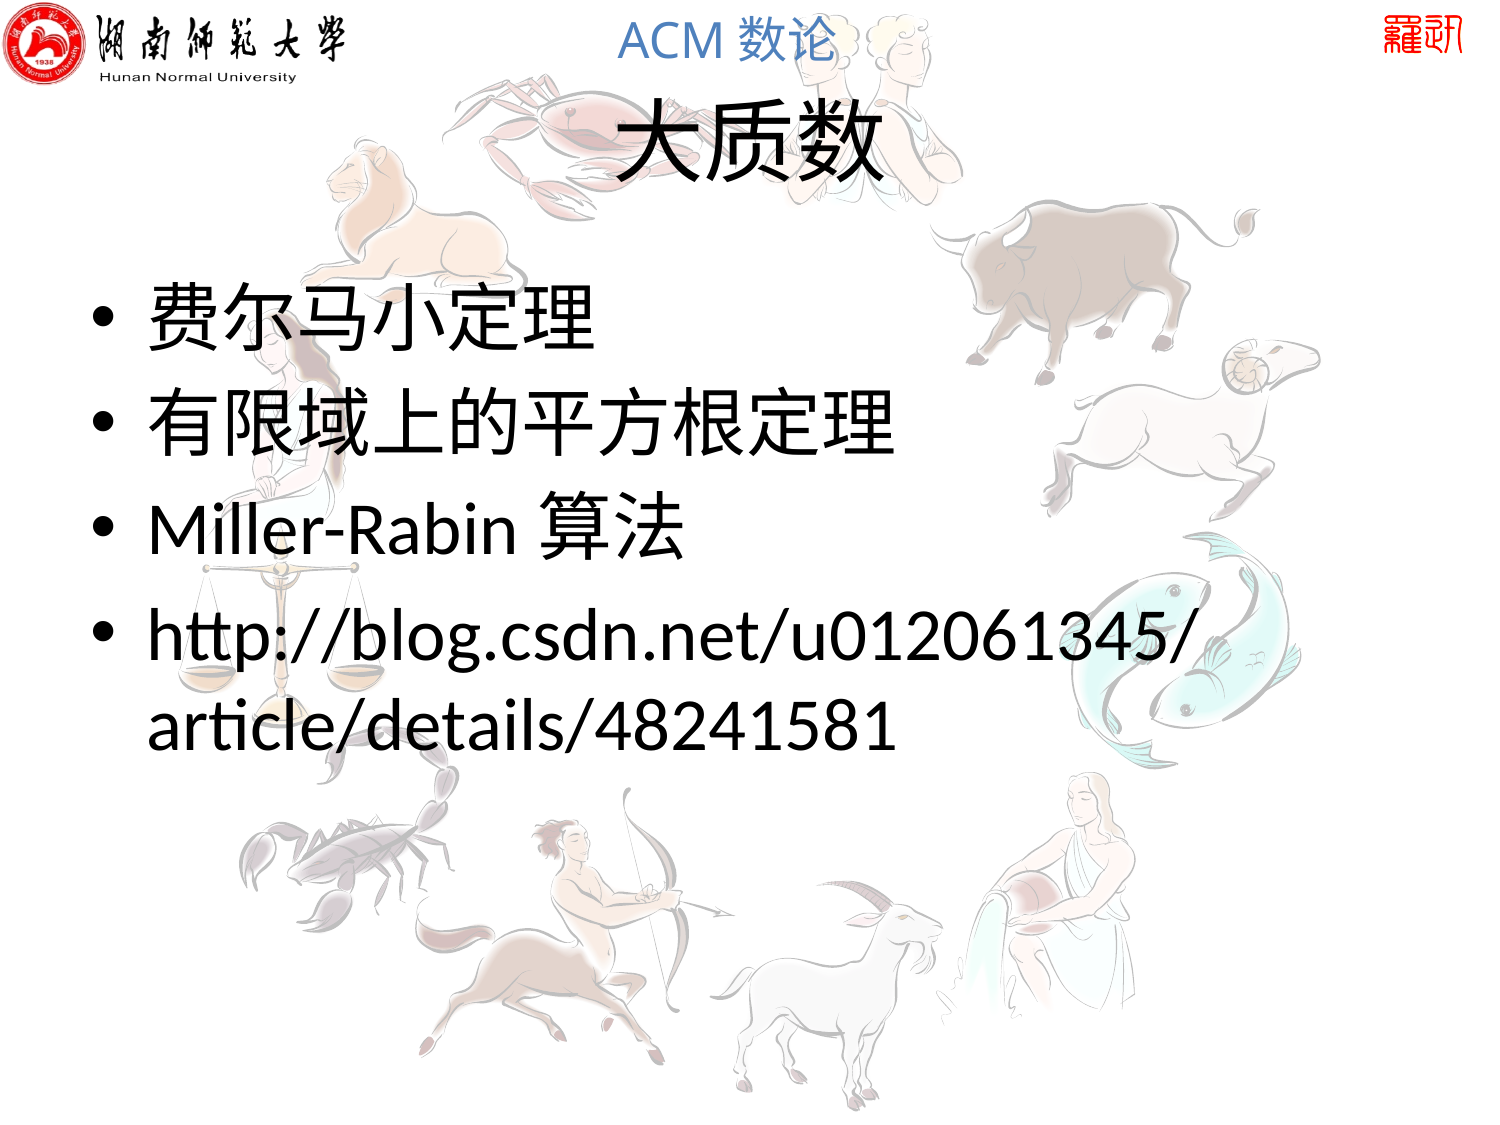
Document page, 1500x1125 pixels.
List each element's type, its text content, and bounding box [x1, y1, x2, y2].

title 大质数 [75, 45, 1425, 233]
picture [1343, 0, 1500, 69]
picture [0, 0, 348, 86]
list 费尔马小定理 有限域上的平方根定理 Miller-Rabin算法 http://blog.csdn.net/u012061345/article/details/48241581 [75, 262, 1425, 1005]
